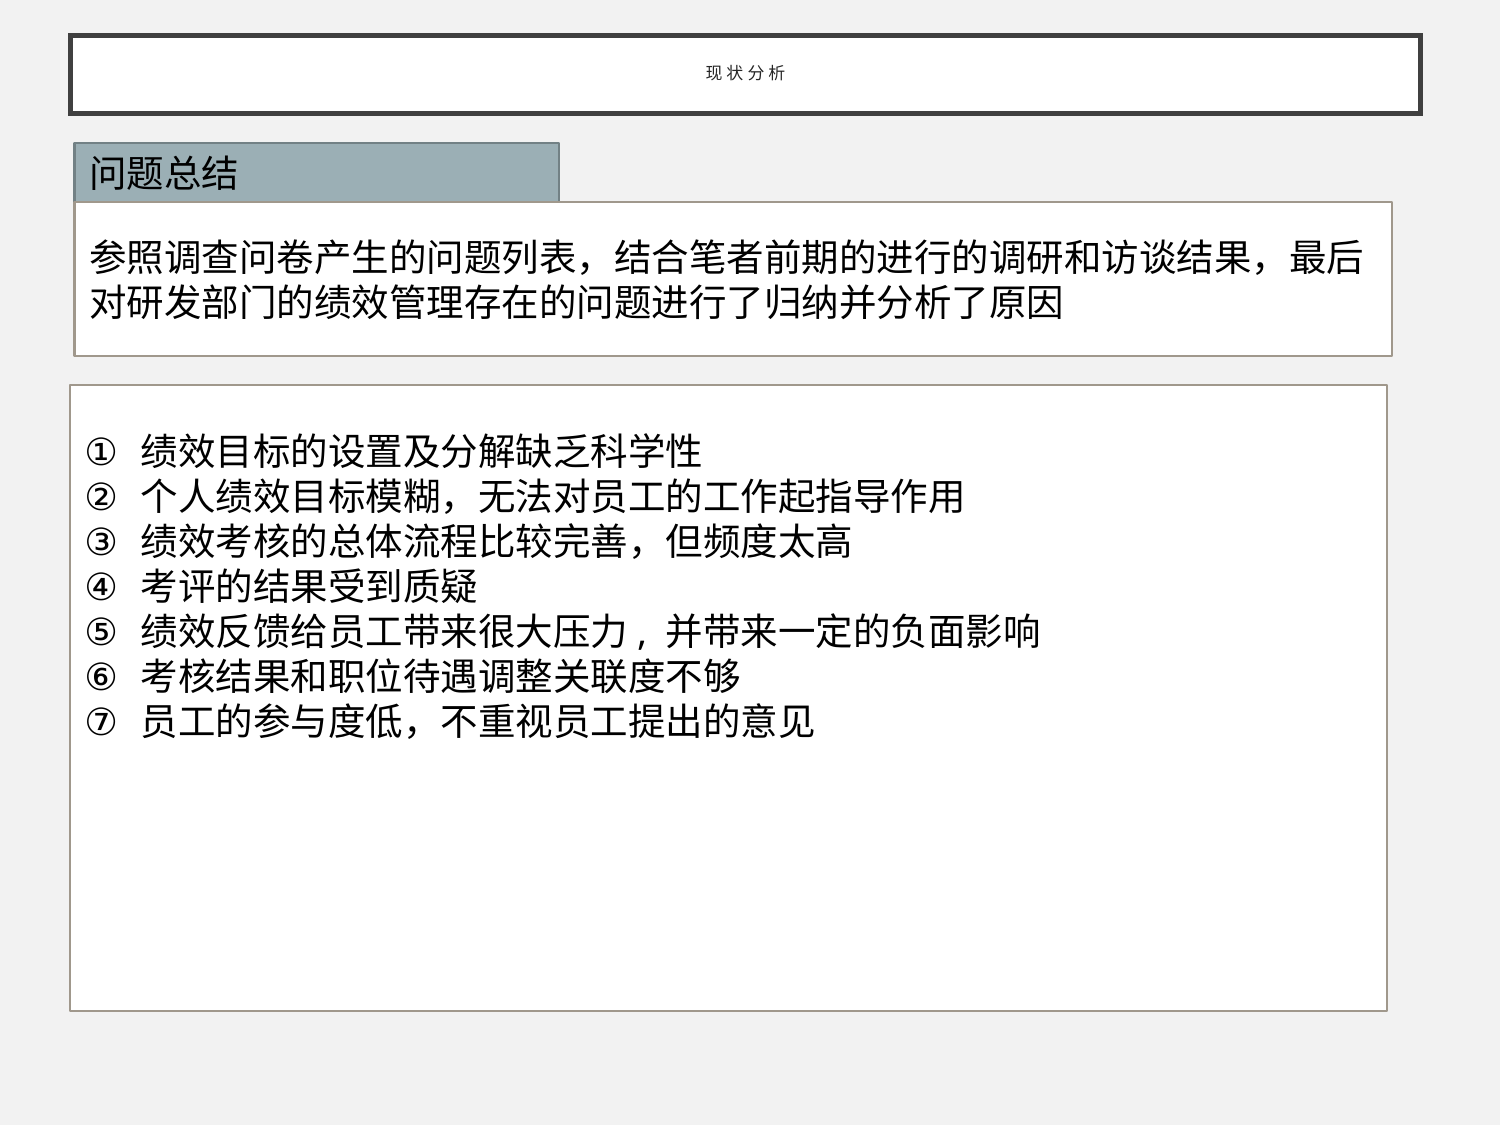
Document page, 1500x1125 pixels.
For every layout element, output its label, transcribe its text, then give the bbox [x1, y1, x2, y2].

text_box 参照调查问卷产生的问题列表，结合笔者前期的进行的调研和访谈结果，最后对研发部门的绩效管理存在的问题进行了归纳并分析了原因 [73, 201, 1393, 357]
title 现状分析 [68, 33, 1423, 116]
text_box 问题总结 [73, 142, 560, 201]
text_box 绩效目标的设置及分解缺乏科学性 个人绩效目标模糊，无法对员工的工作起指导作用 绩效考核的总体流程比较完善，但频度太高 考评的结果受到质疑 绩效反馈给员工带来很大压力, 并带来一定的负面影响 考核结果和职位待遇调整关联度不够 员工的参与度低，不重视员工提出的意见 [69, 384, 1388, 1012]
